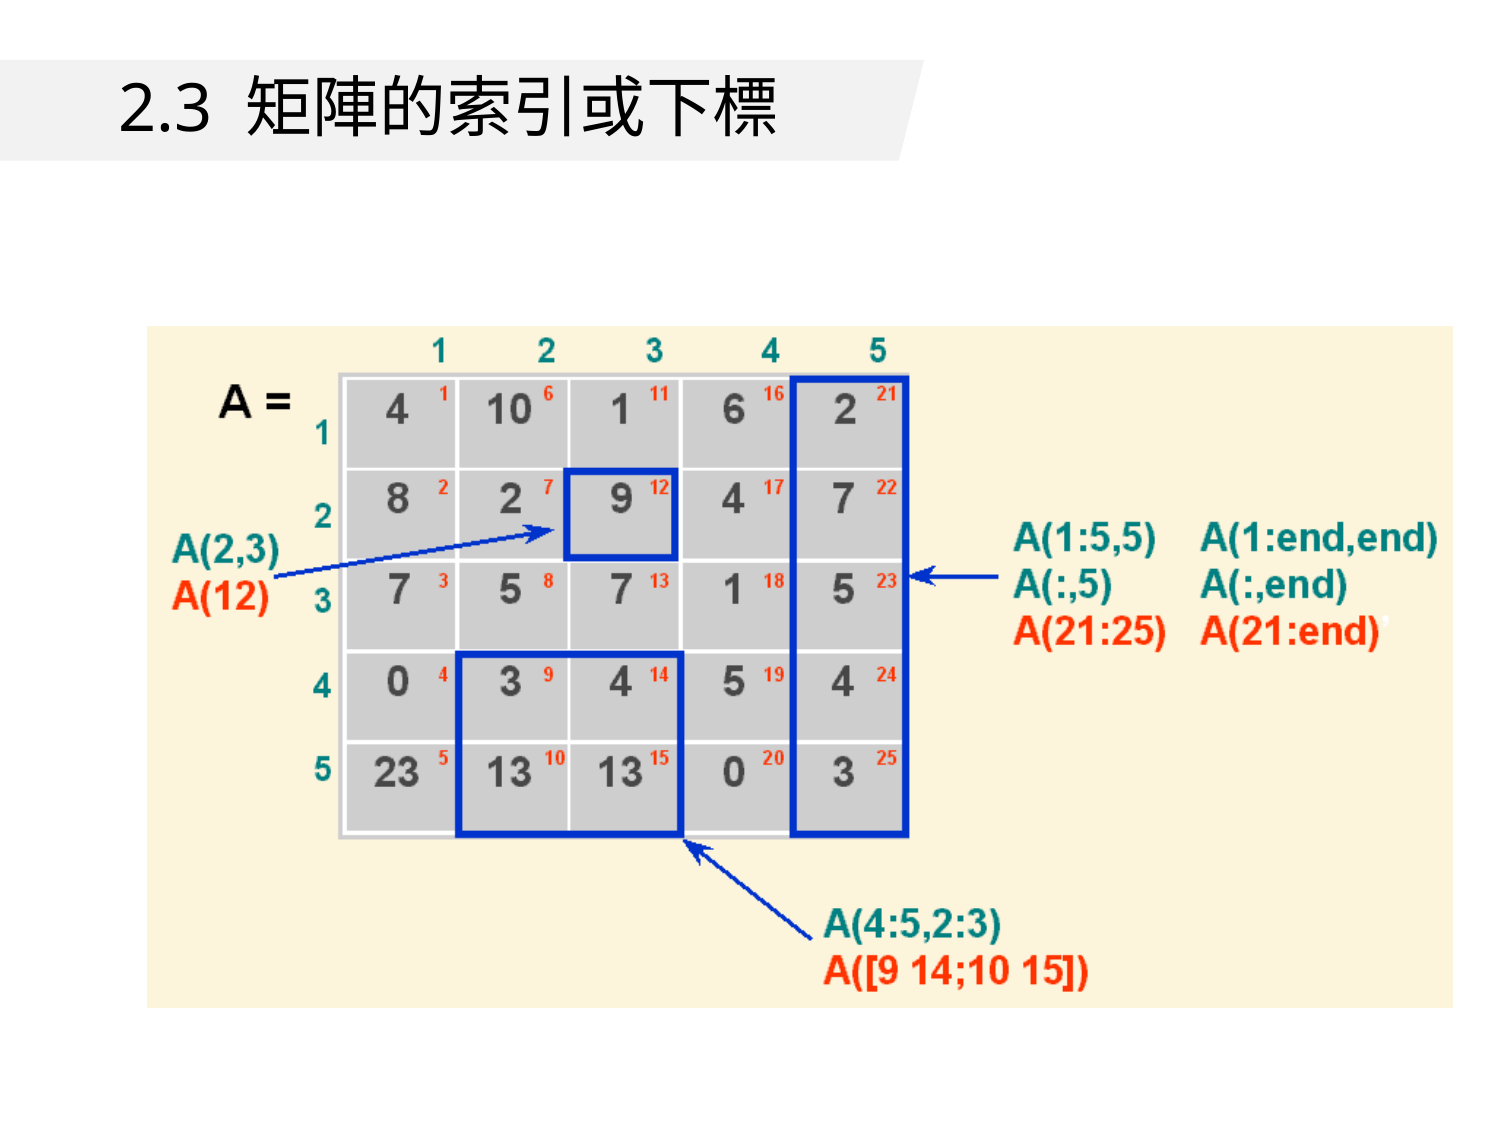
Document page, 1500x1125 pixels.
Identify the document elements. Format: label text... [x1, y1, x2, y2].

title 2.3 矩陣的索引或下標 [103, 59, 942, 161]
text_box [147, 326, 1453, 1008]
